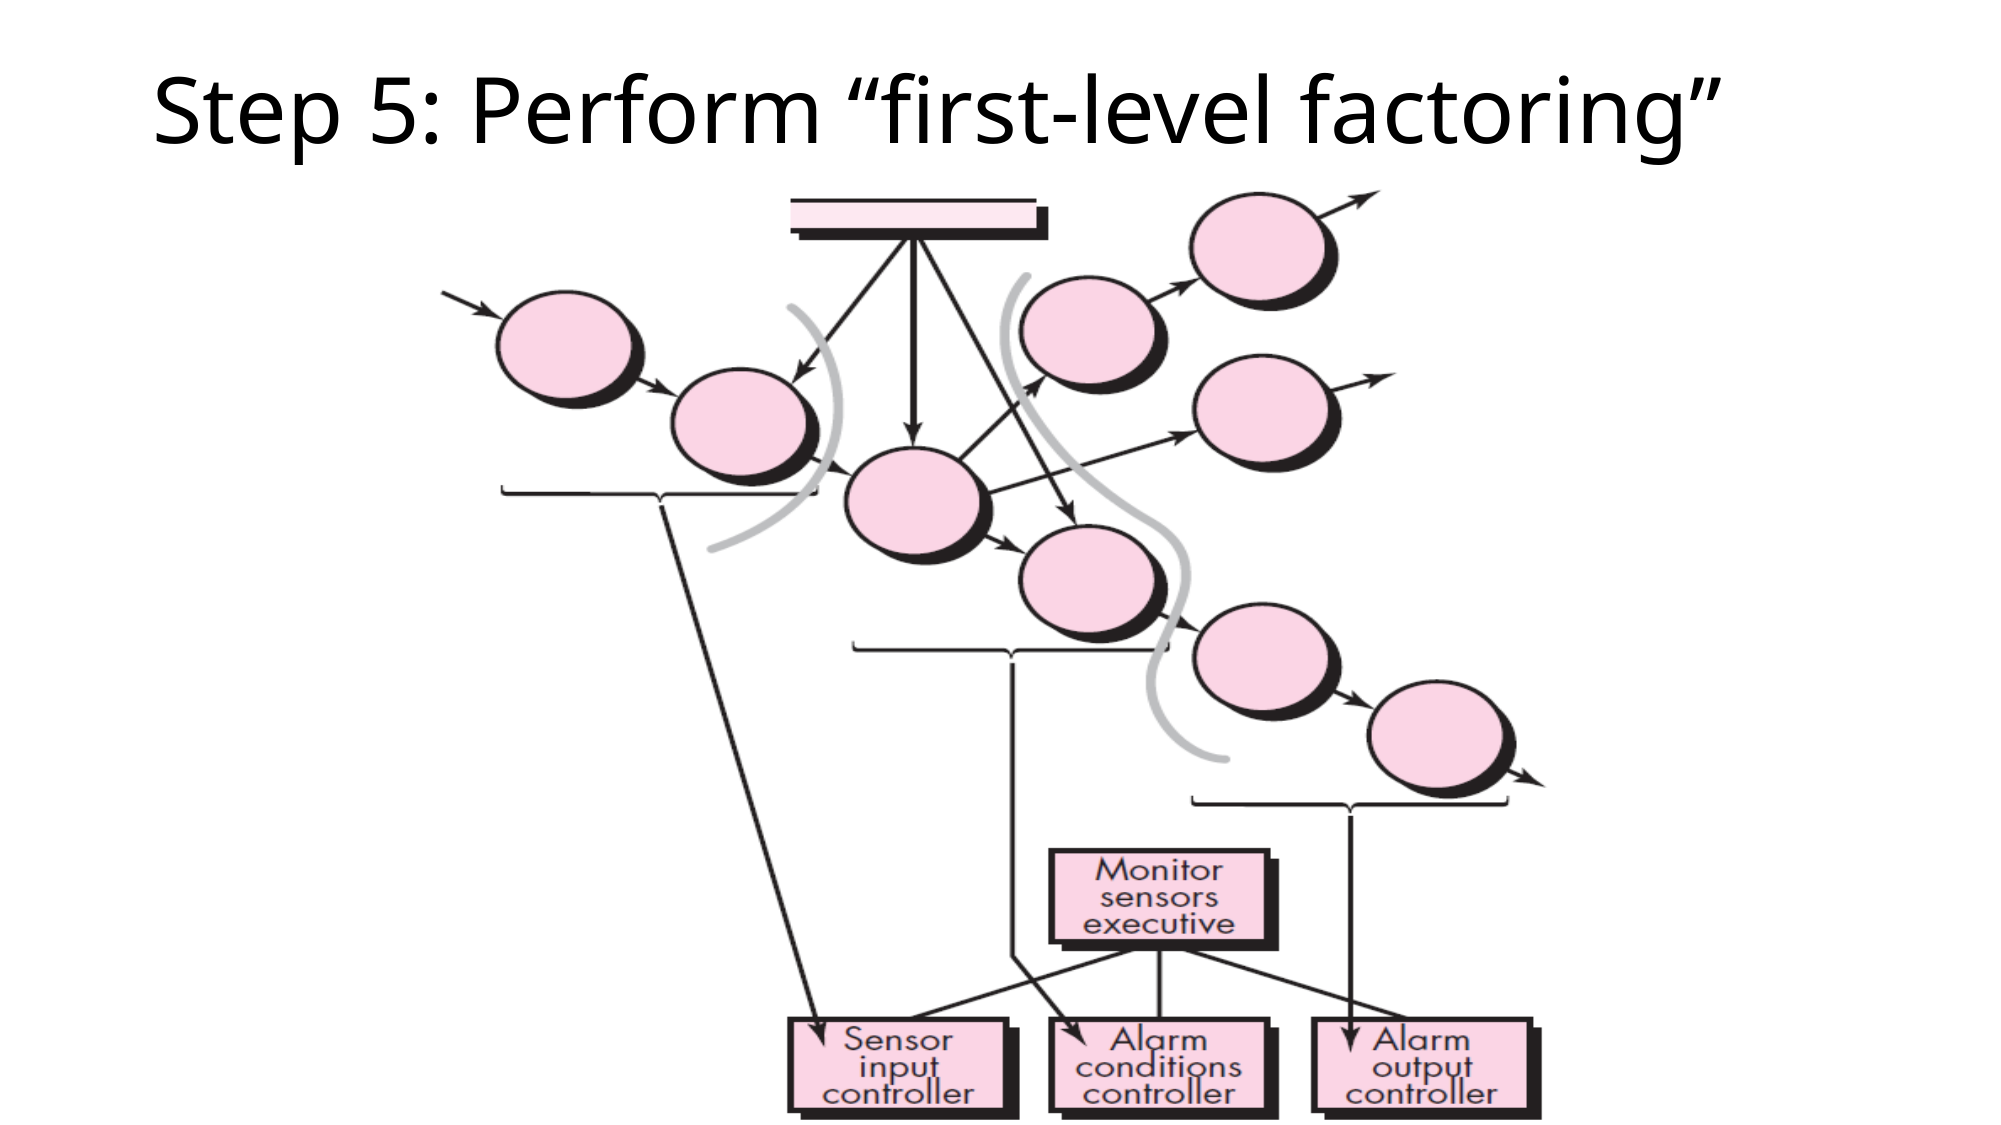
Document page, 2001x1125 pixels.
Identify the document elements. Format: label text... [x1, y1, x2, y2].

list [412, 180, 1596, 1125]
title Step 5: Perform “first-level factoring” [137, 59, 1863, 278]
